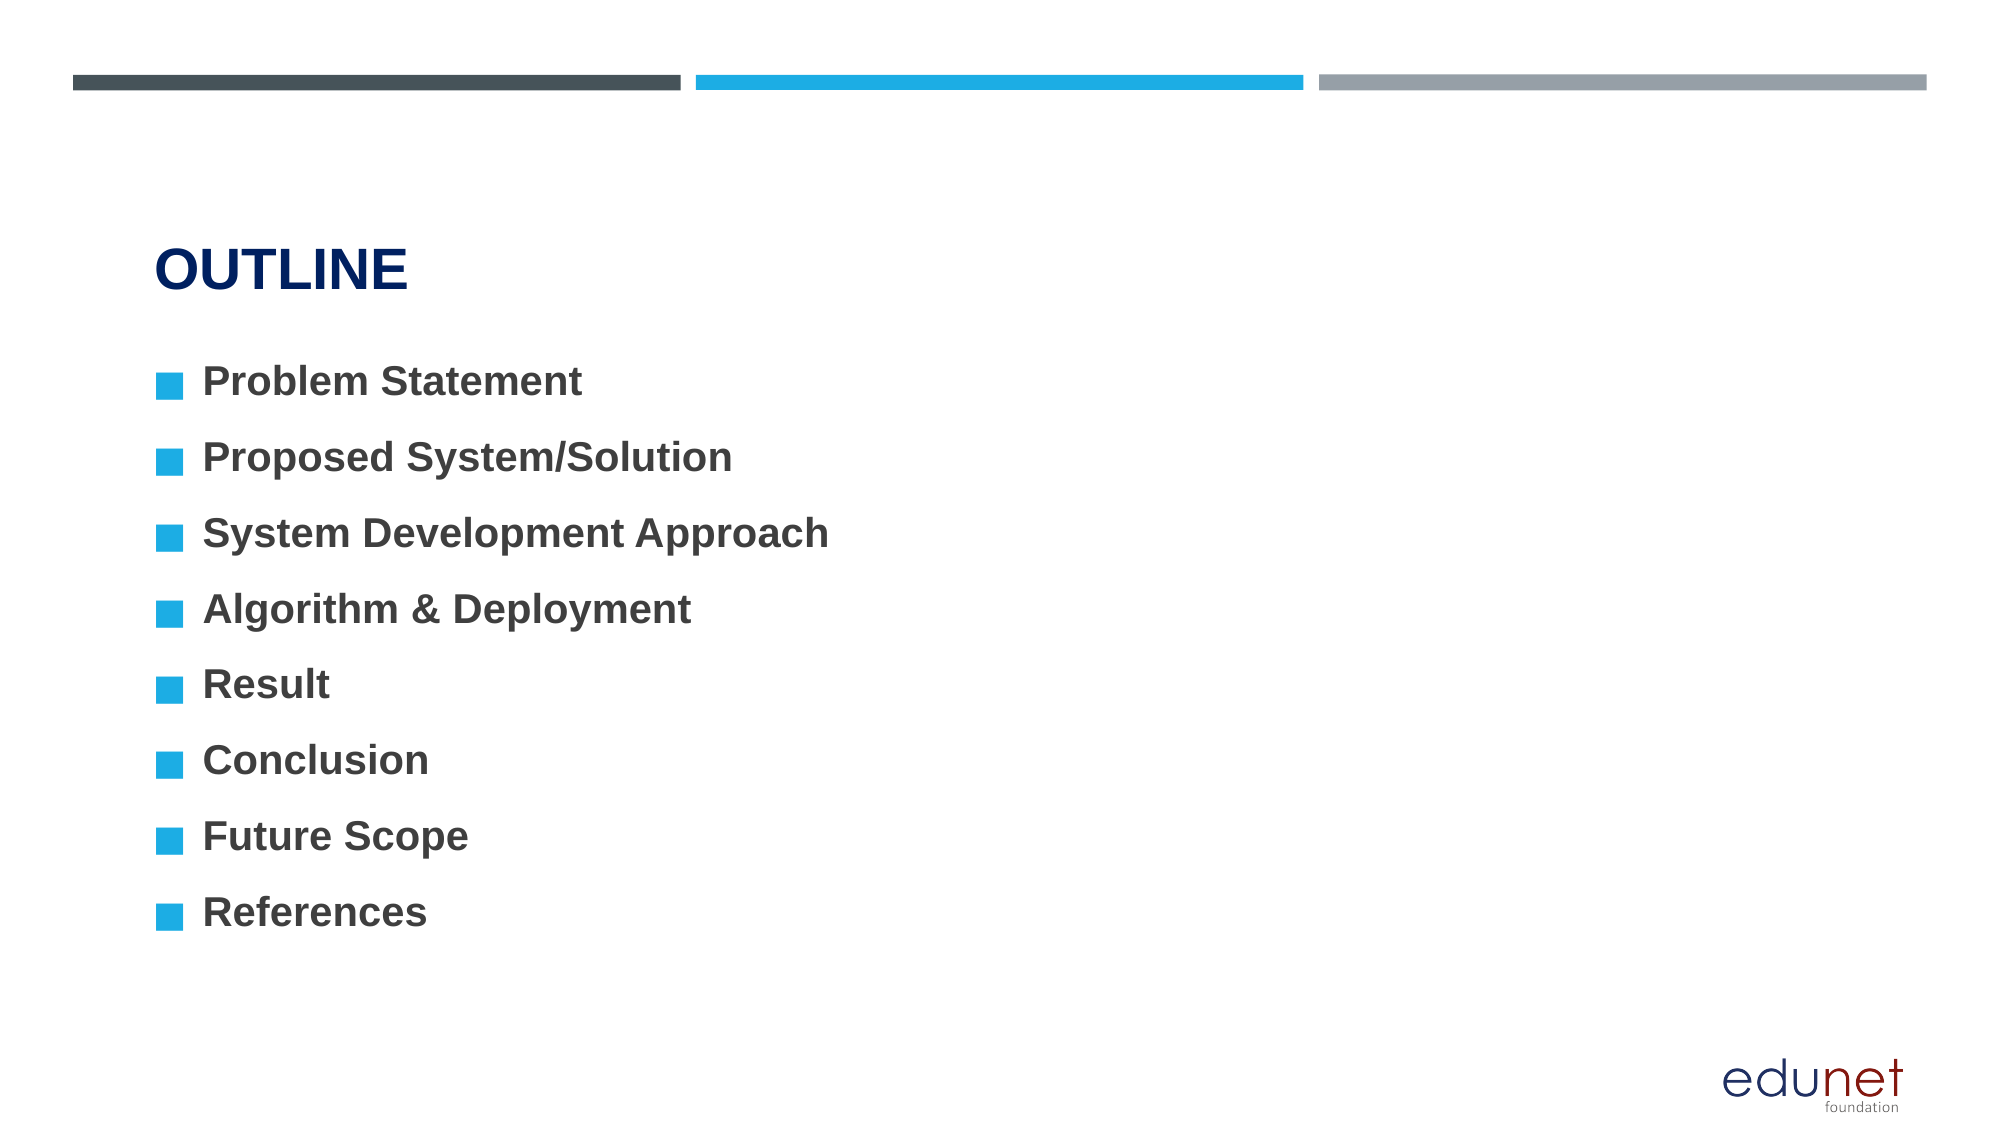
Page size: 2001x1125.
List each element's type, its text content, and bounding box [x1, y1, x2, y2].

picture [1719, 1056, 1905, 1116]
title OUTLINE [139, 91, 1865, 265]
list Problem Statement Proposed System/Solution System Development Approach Algorithm & Deployment Result Conclusion Future Scope References [137, 265, 1899, 1009]
